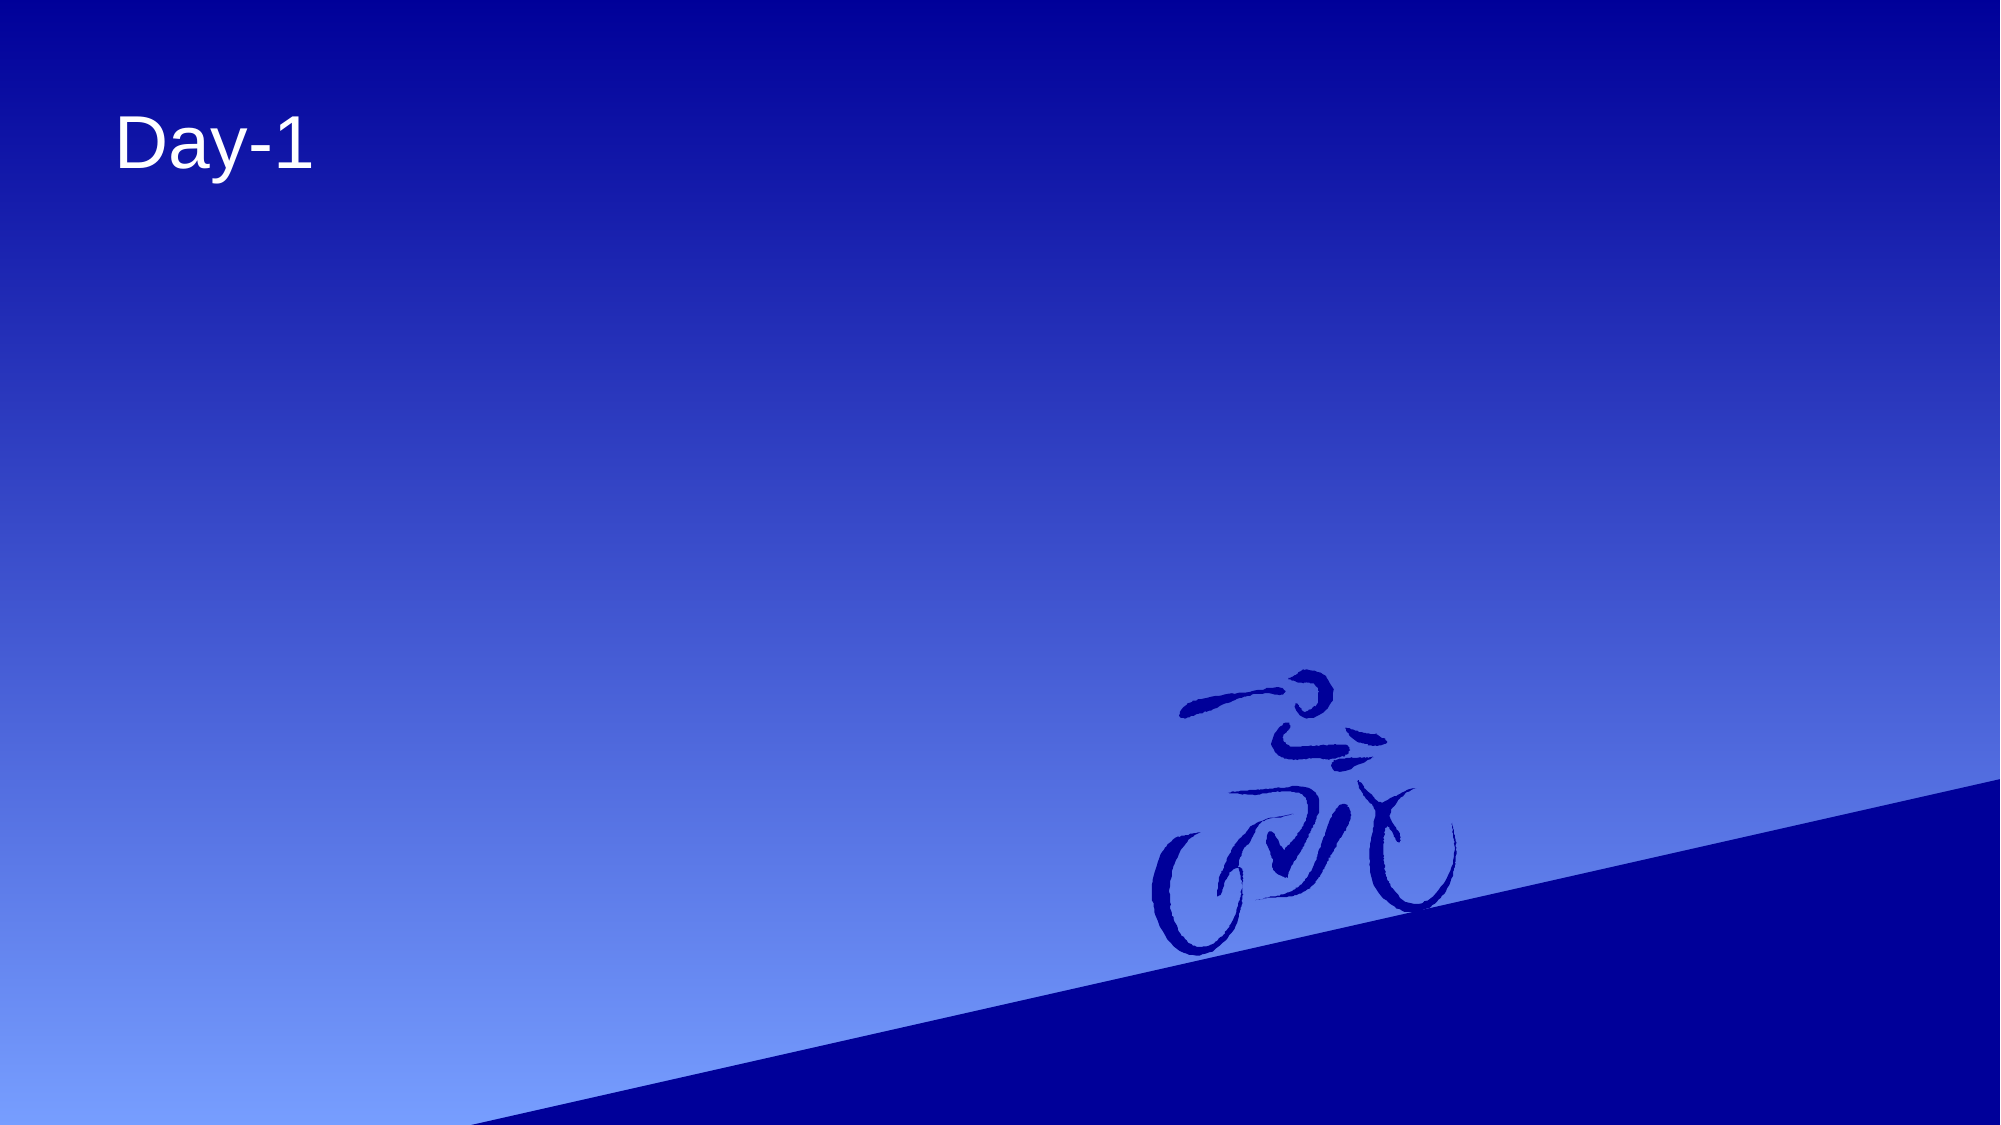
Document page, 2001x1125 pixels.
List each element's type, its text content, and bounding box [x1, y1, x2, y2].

title Day-1 [99, 44, 1901, 233]
